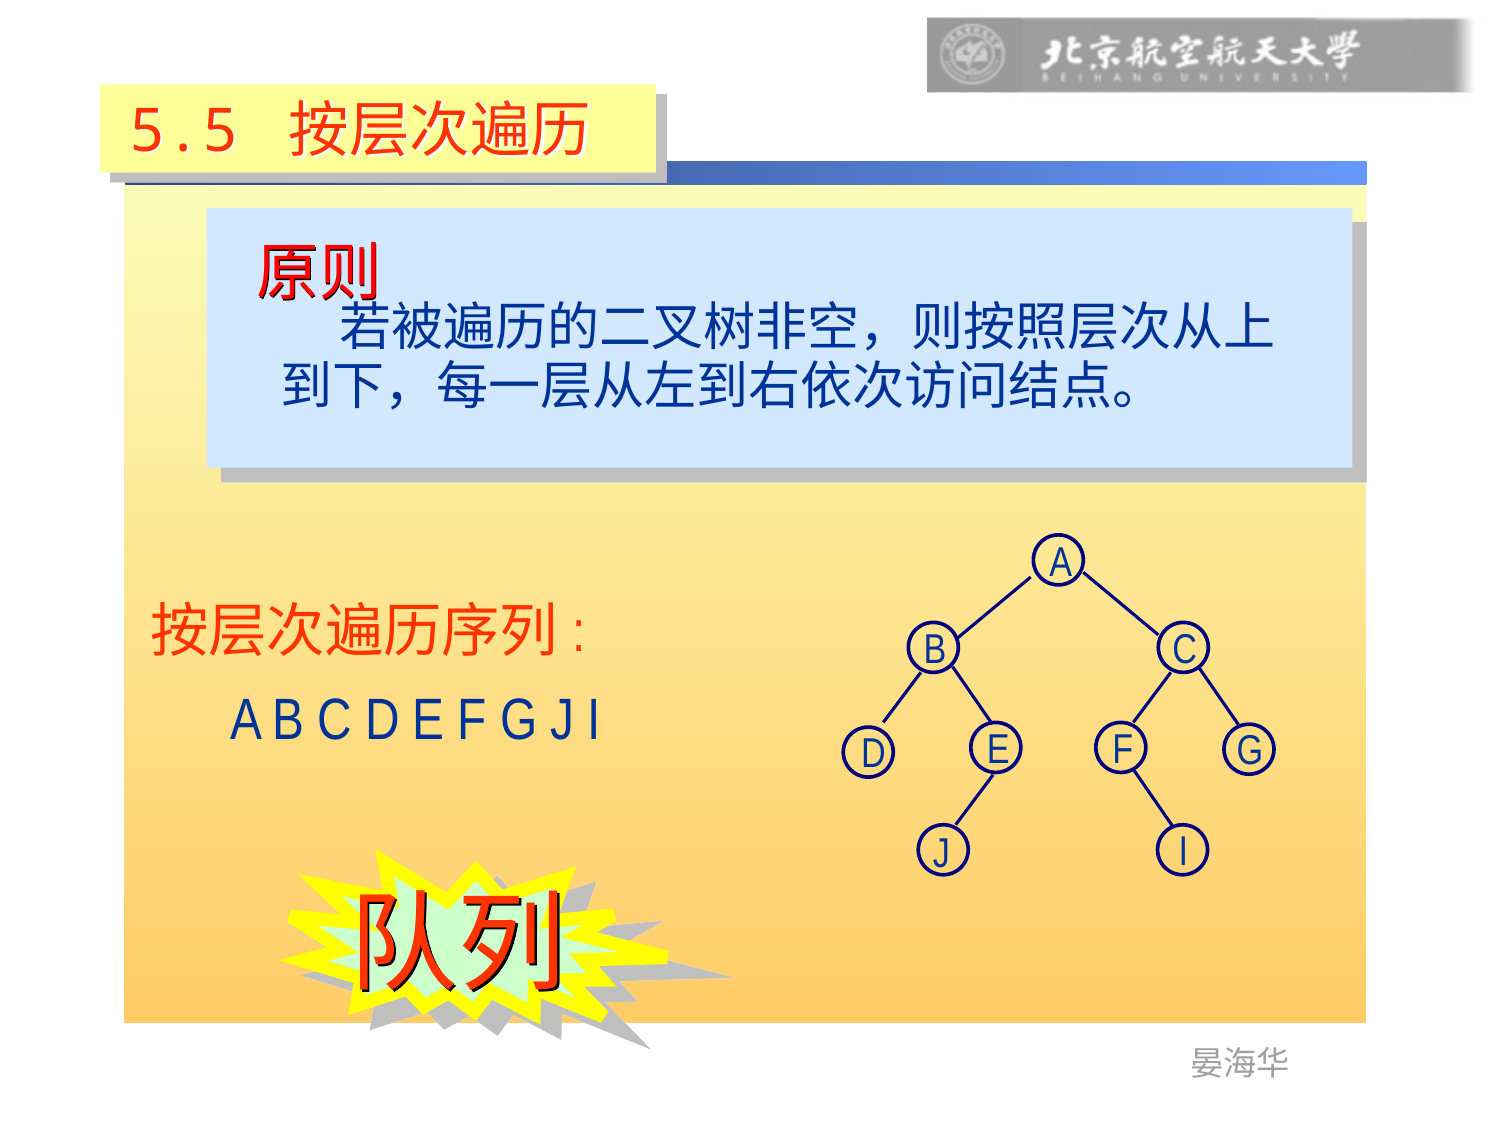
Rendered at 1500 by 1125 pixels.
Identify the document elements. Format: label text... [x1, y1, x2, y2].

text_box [99, 83, 751, 173]
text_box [288, 857, 665, 1125]
picture [927, 0, 1500, 102]
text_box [206, 207, 1353, 468]
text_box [842, 526, 1282, 884]
text_box 按层次遍历序列: A B C D E F G J I [135, 586, 837, 759]
